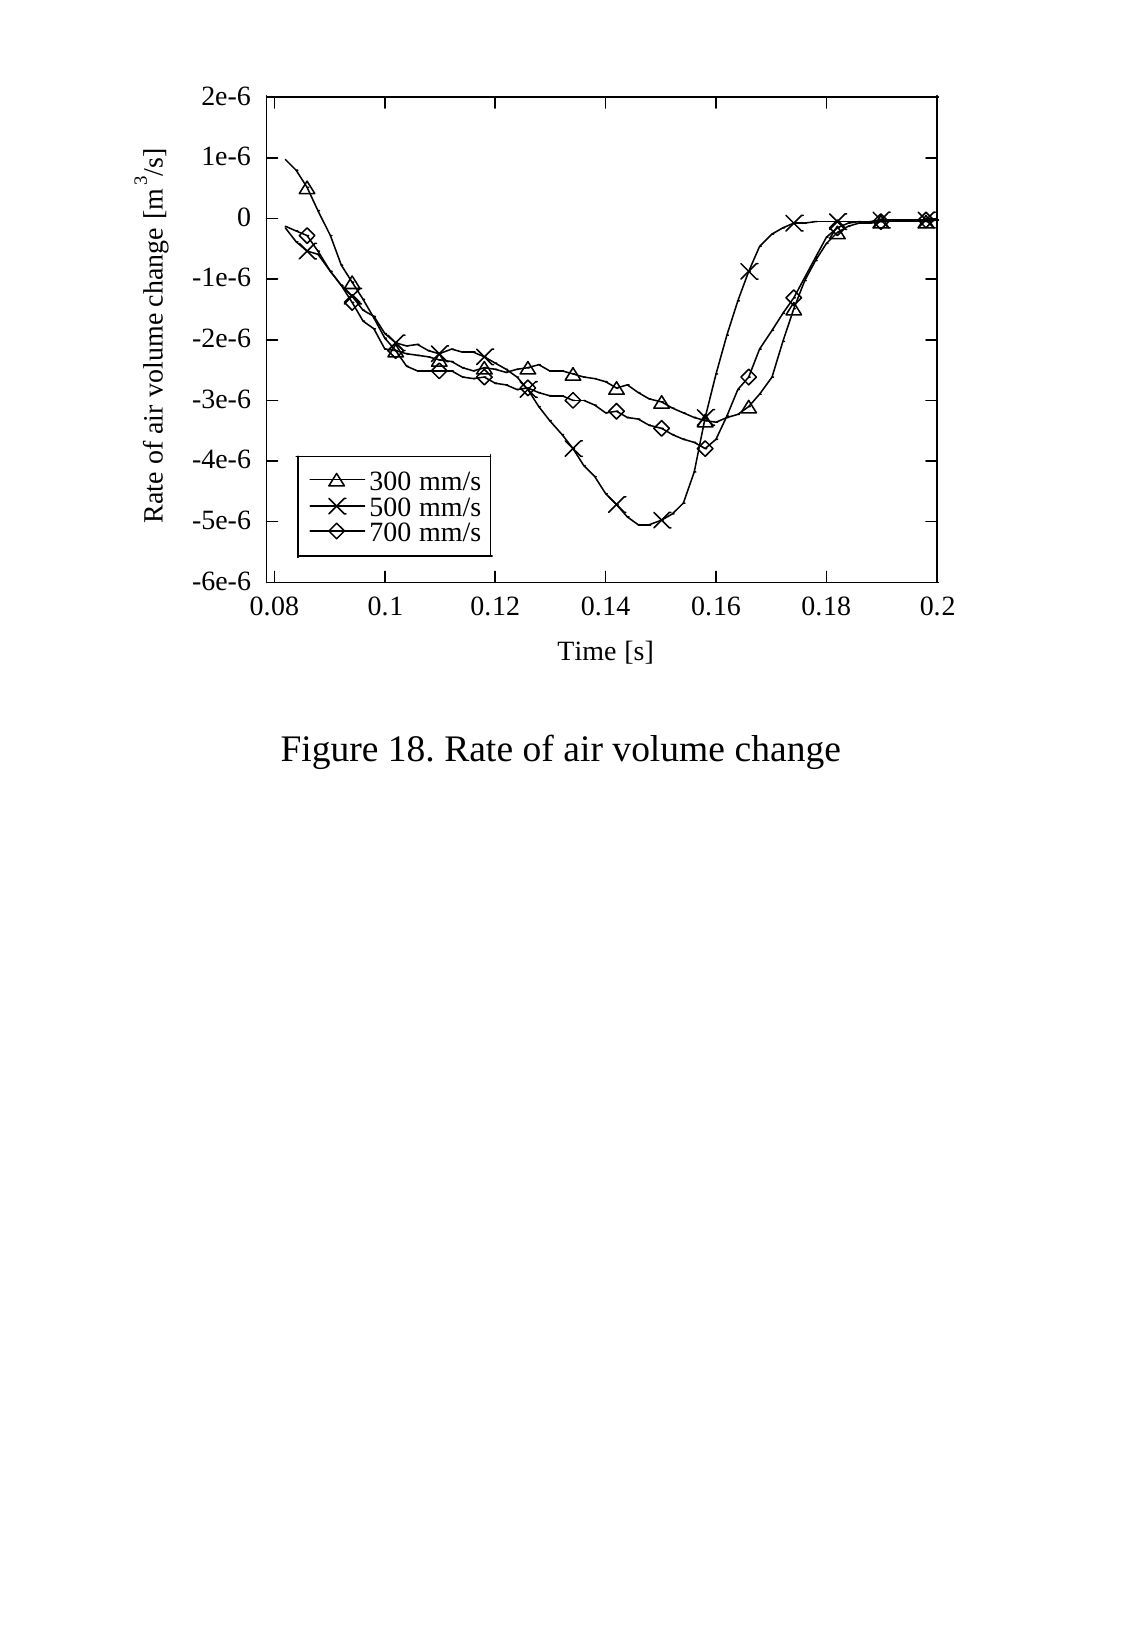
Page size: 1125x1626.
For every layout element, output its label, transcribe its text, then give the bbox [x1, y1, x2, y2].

text_box Figure 18. Rate of air volume change [87, 716, 1036, 776]
picture [120, 53, 1003, 717]
